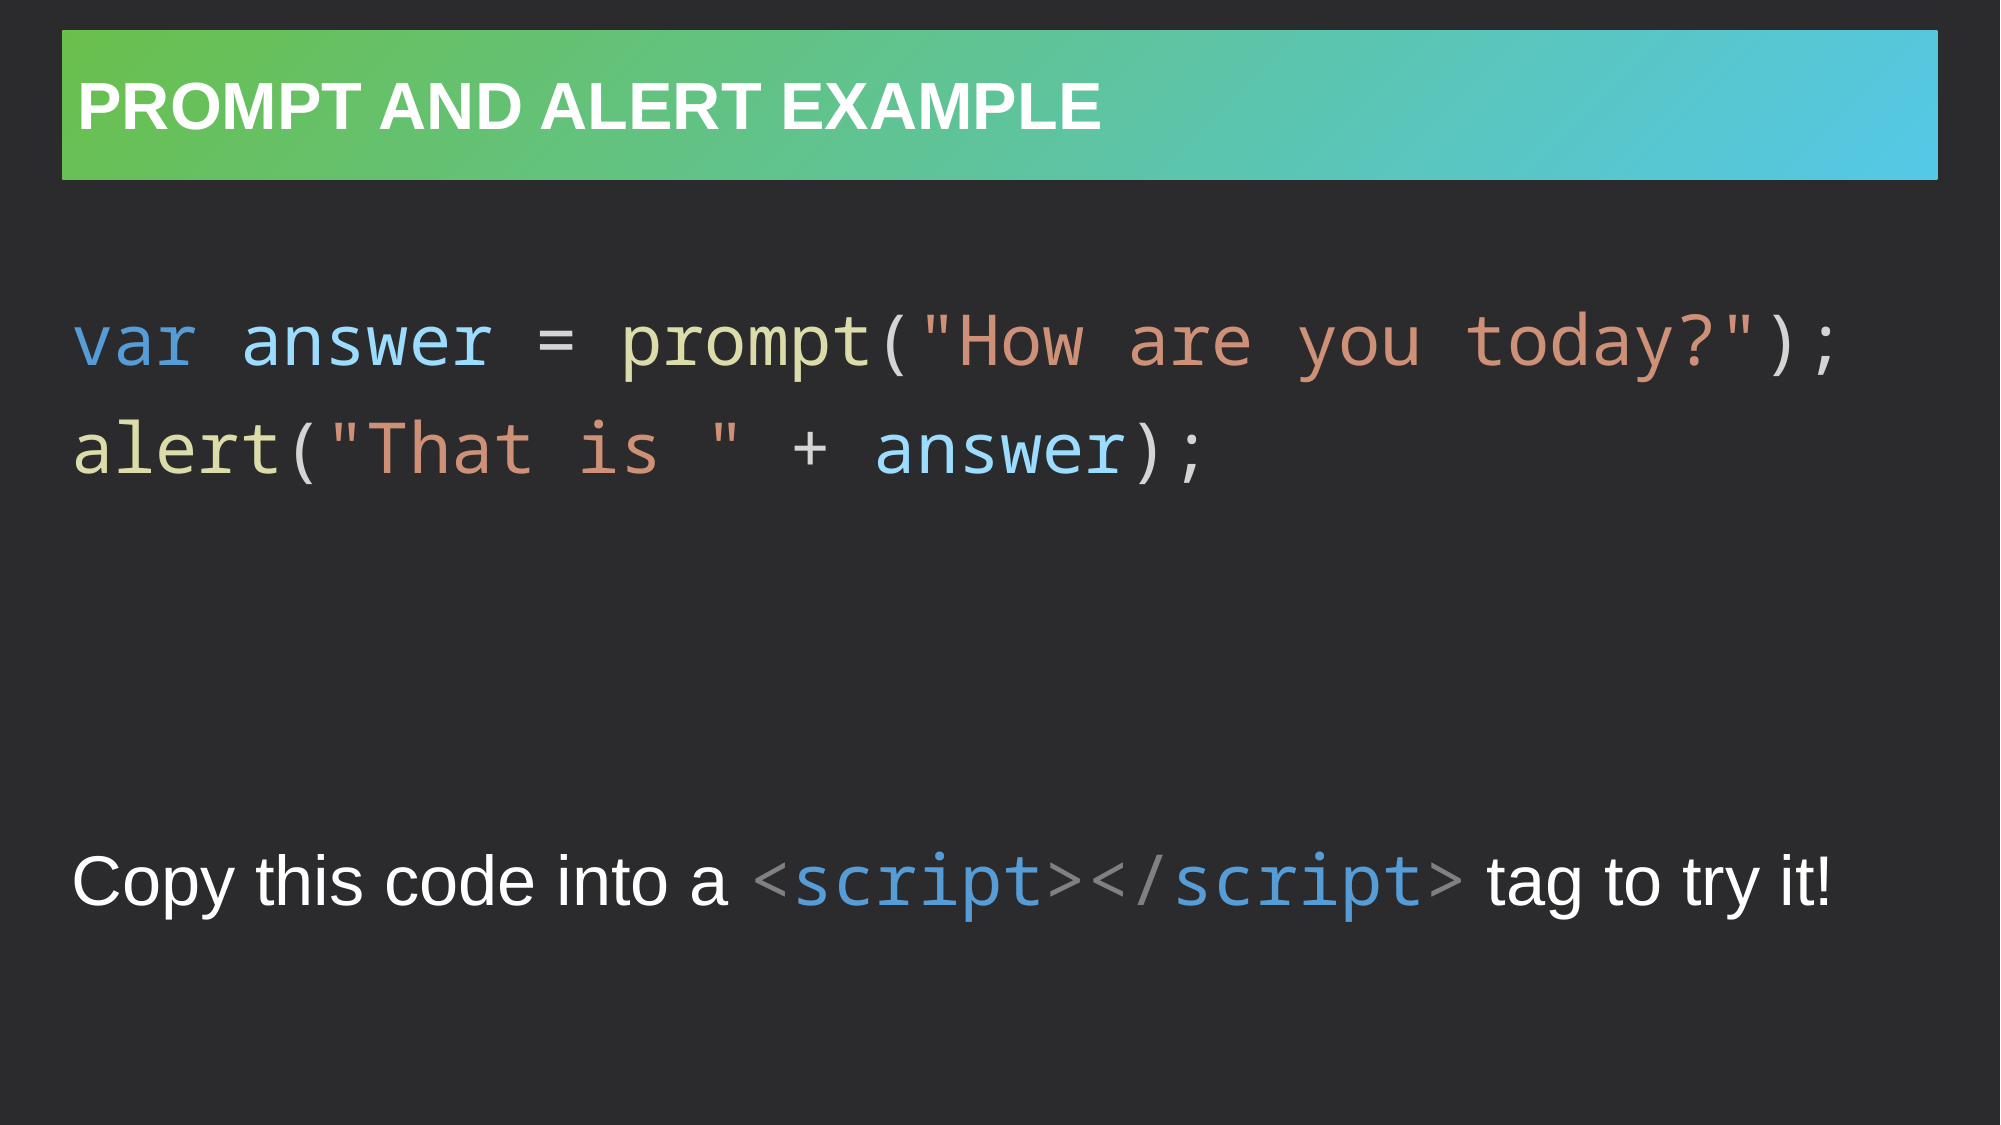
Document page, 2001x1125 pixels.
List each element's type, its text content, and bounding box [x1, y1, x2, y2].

title Prompt and alert example [62, 29, 1938, 180]
list var answer = prompt("How are you today?"); alert("That is " + answer); Copy this code into a <script></script> tag to try it! [62, 187, 1938, 1050]
